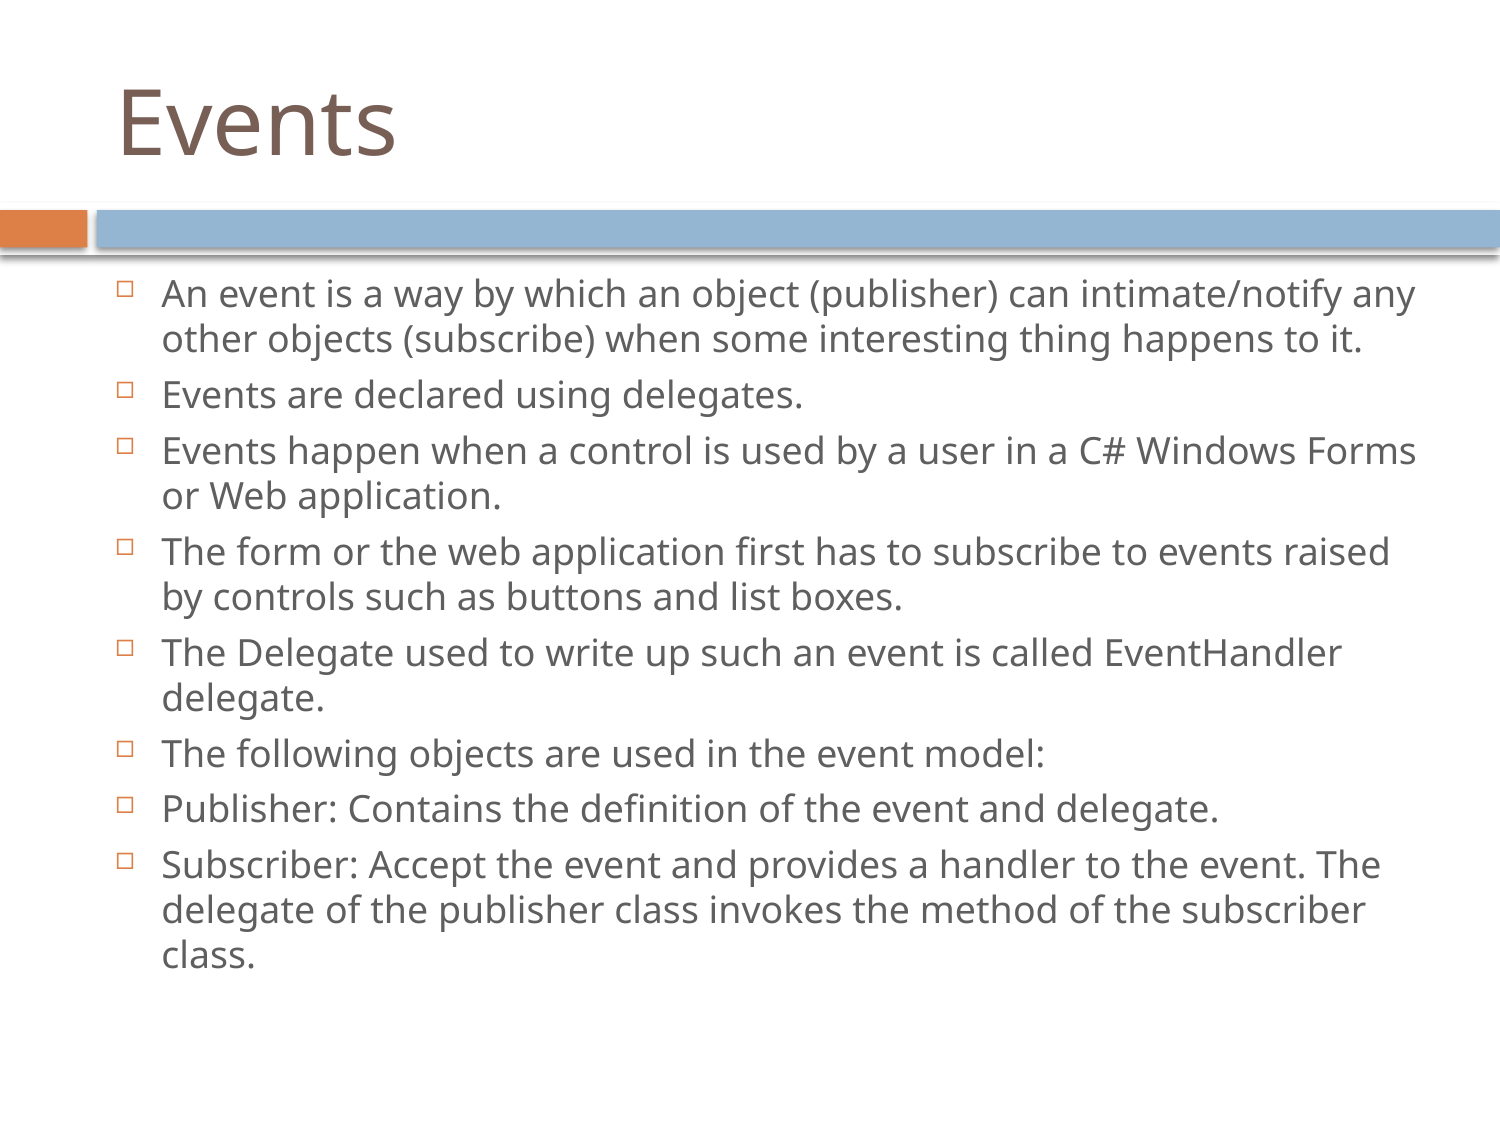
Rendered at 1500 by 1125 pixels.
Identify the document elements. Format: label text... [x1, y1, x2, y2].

title Events [100, 37, 1438, 200]
list An event is a way by which an object (publisher) can intimate/notify any other objects (subscribe) when some interesting thing happens to it. Events are declared using delegates. Events happen when a control is used by a user in a C# Windows Forms or Web application. The form or the web application first has to subscribe to events raised by controls such as buttons and list boxes. The Delegate used to write up such an event is called EventHandler delegate. The following objects are used in the event model: Publisher: Contains the definition of the event and delegate. Subscriber: Accept the event and provides a handler to the event. The delegate of the publisher class invokes the method of the subscriber class. [100, 262, 1438, 1000]
